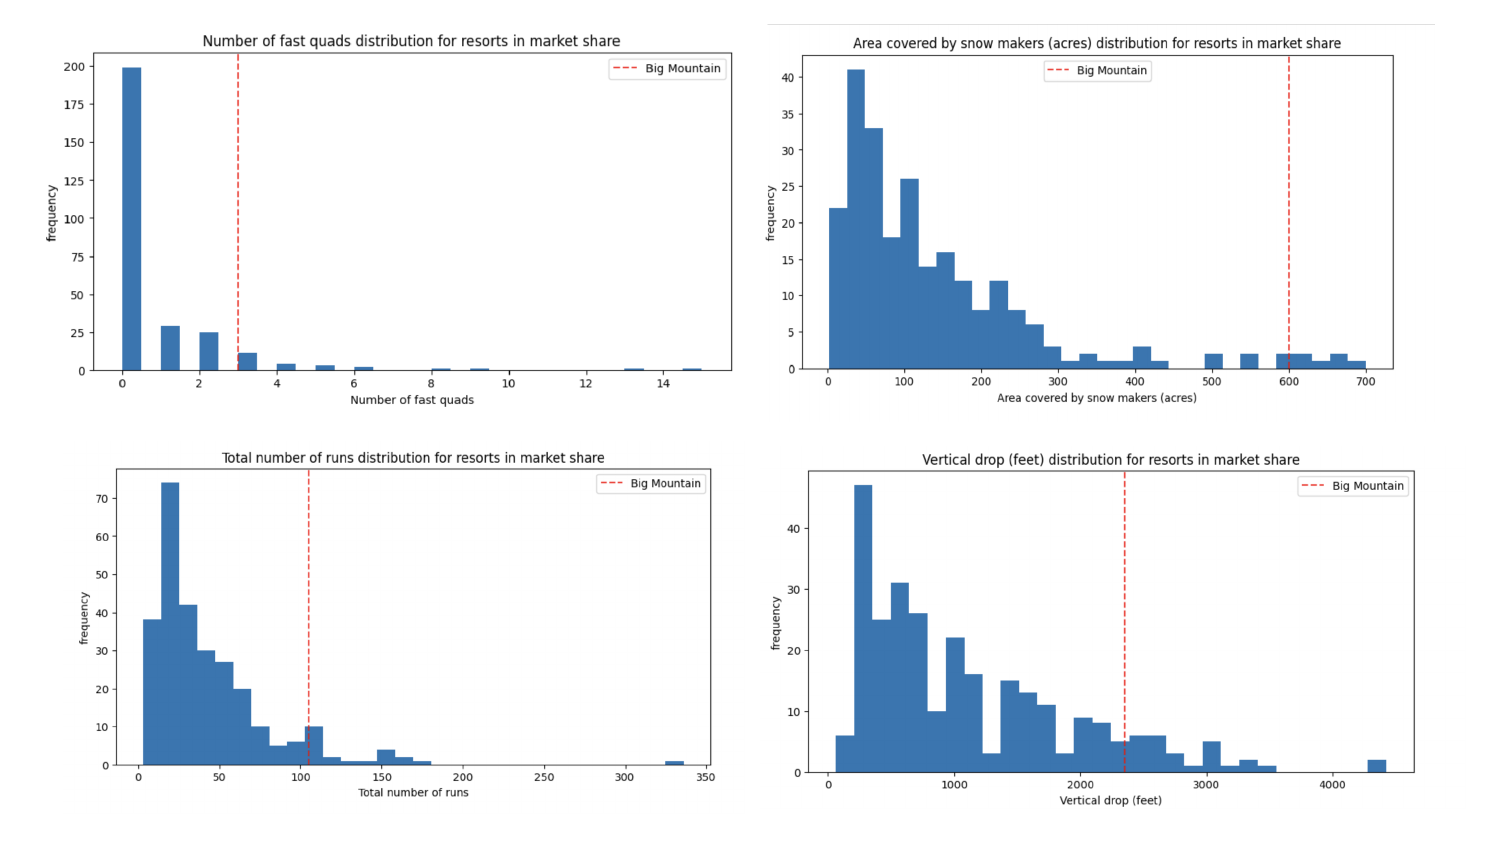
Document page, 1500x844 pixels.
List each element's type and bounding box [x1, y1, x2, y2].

picture [32, 24, 1436, 422]
picture [760, 446, 1467, 809]
picture [62, 441, 745, 814]
